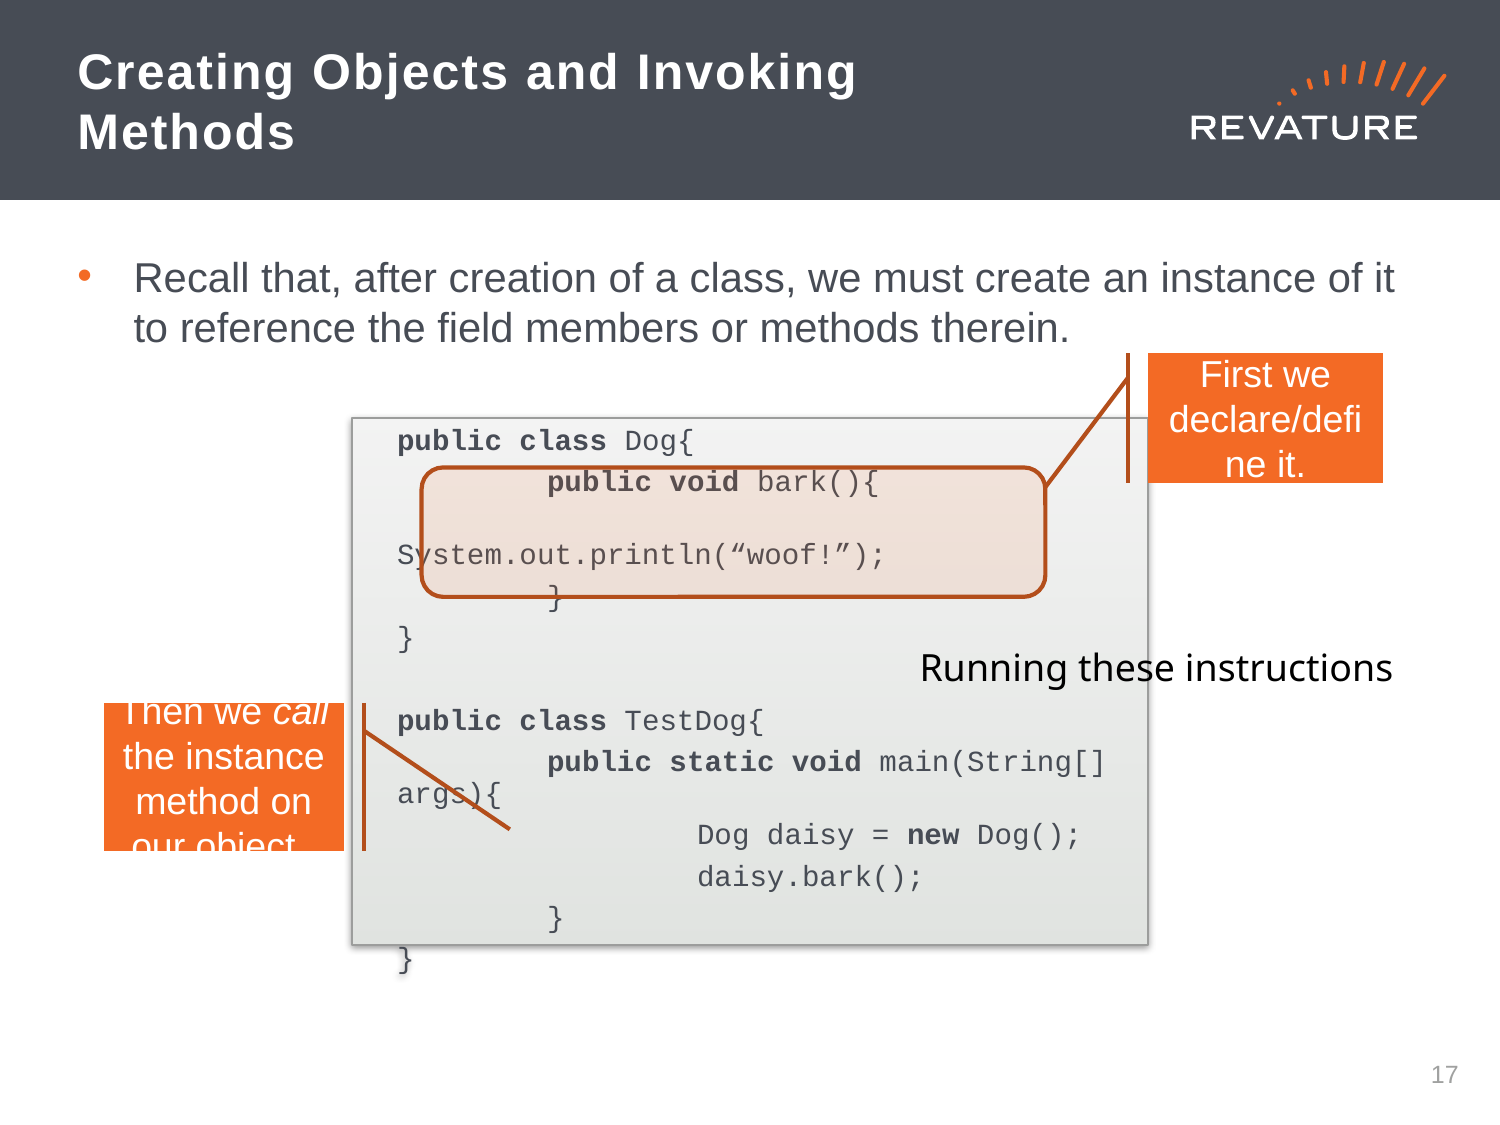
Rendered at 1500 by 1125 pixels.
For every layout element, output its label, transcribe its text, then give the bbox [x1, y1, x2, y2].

list Recall that, after creation of a class, we must create an instance of it to reference the field members or methods therein. [62, 243, 1438, 986]
title Creating Objects and Invoking Methods [62, 0, 1084, 200]
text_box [943, 527, 1370, 688]
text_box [421, 352, 1384, 598]
text_box Then we call the instance method on our object. [104, 703, 344, 851]
text_box public class Dog{ public void bark(){ System.out.println(“woof!”); } } public class TestDog{ public static void main(String[] args){ Dog daisy = new Dog(); daisy.bark(); } } [351, 417, 1149, 946]
text_box Then we call the instance method on our object. [362, 702, 511, 851]
slide_number 16 [1332, 1043, 1474, 1104]
